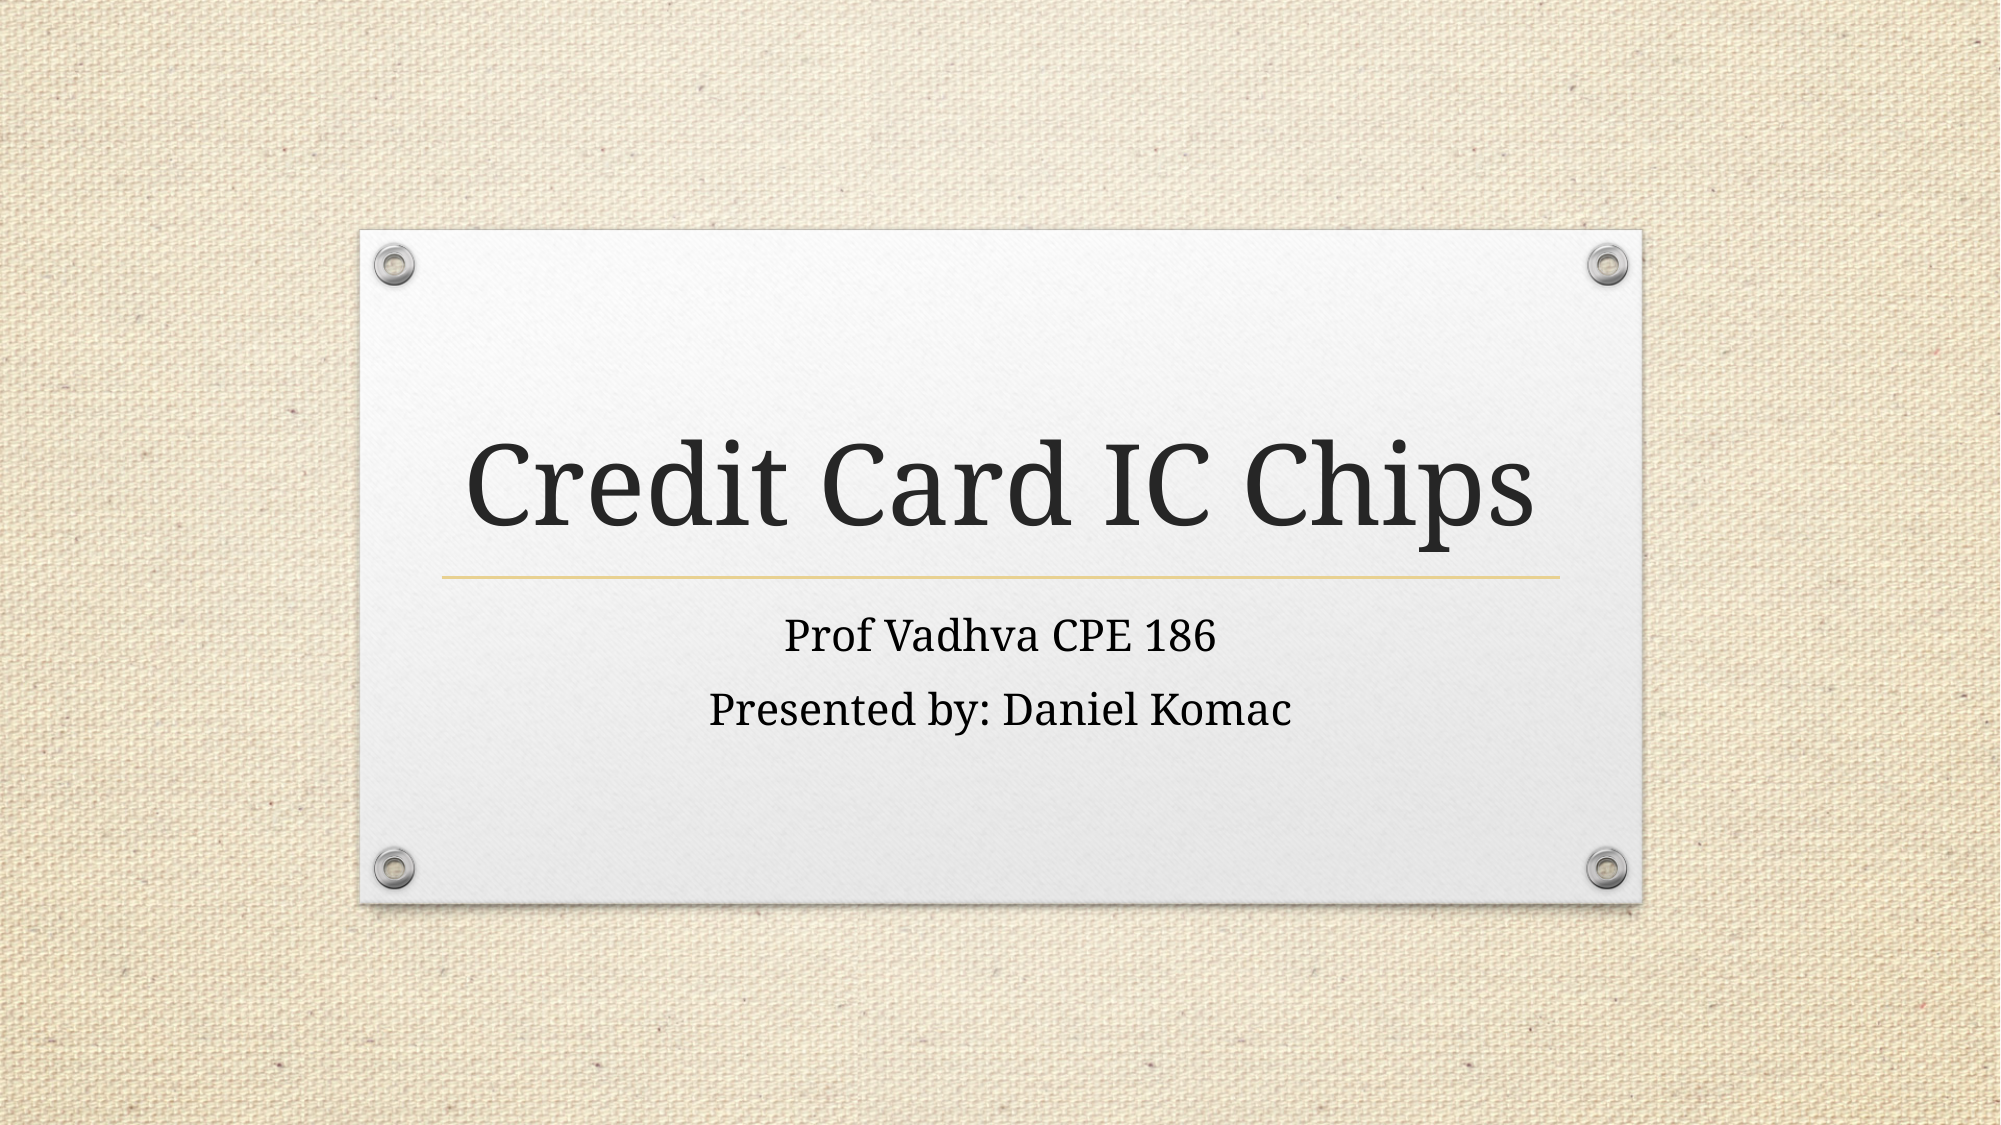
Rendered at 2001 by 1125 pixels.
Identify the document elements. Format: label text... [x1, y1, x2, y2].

picture [0, 0, 2001, 1125]
title Credit Card IC Chips [441, 306, 1560, 556]
subtitle Prof Vadhva CPE 186 Presented by: Daniel Komac [441, 600, 1560, 817]
